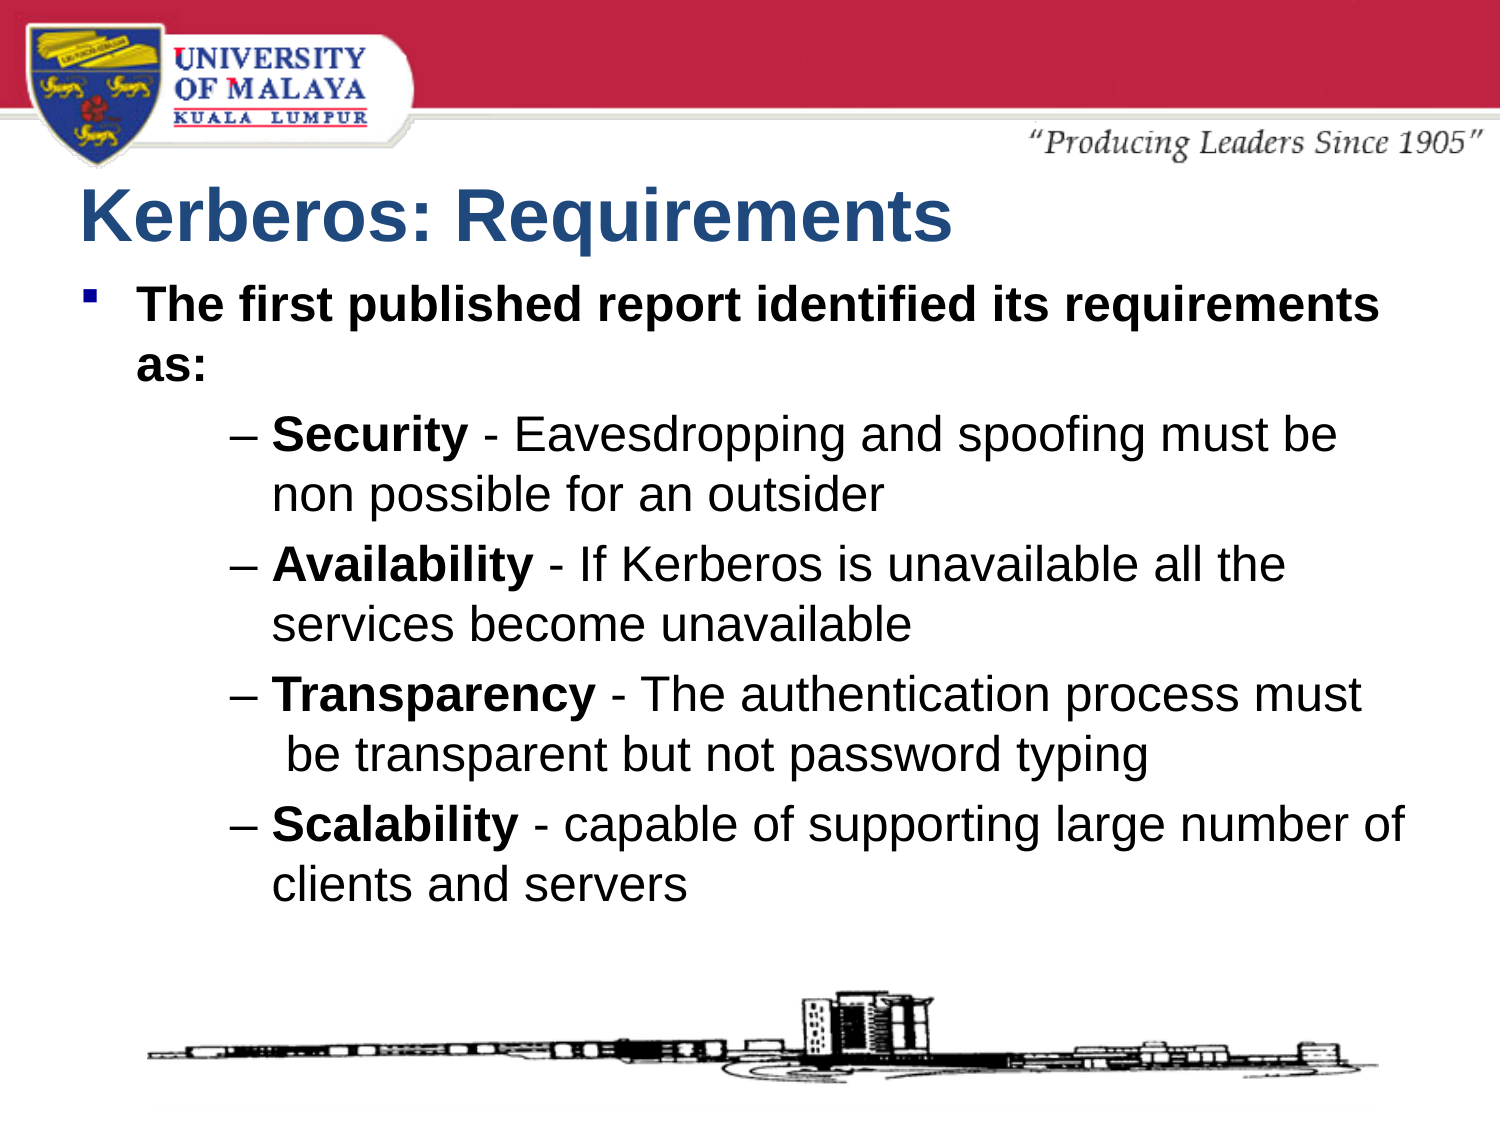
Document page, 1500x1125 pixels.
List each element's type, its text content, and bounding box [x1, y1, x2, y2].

list The first published report identified its requirements as: – Security - Eavesdropping and spoofing must be non possible for an outsider – Availability - If Kerberos is unavailable all the services become unavailable – Transparency - The authentication process must be transparent but not password typing – Scalability - capable of supporting large number of clients and servers [64, 263, 1451, 988]
title Kerberos: Requirements [64, 150, 1448, 263]
picture [147, 989, 1379, 1106]
picture [0, 0, 1500, 169]
